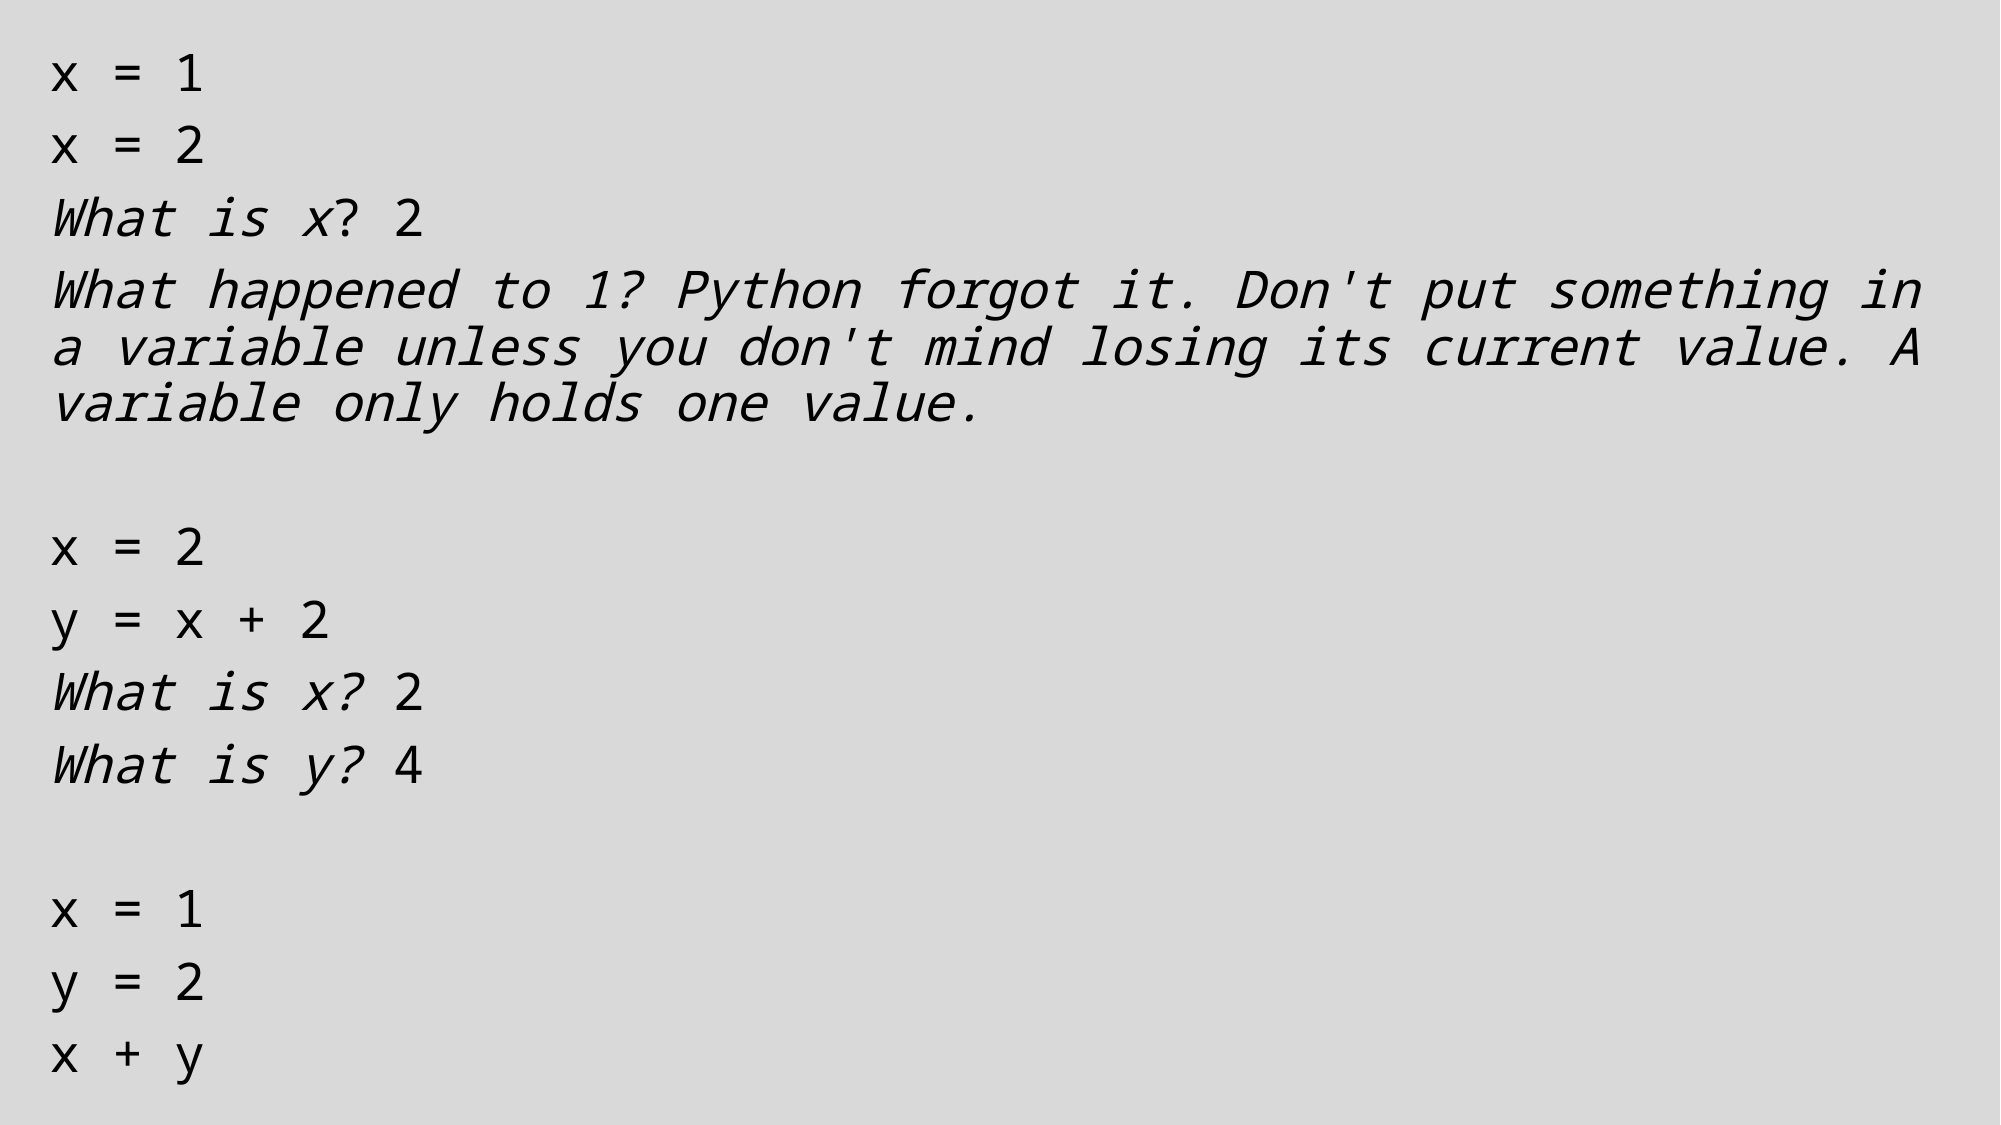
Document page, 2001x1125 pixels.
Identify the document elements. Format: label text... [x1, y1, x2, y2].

list x = 1 x = 2 What is x? 2 What happened to 1? Python forgot it. Don't put something in a variable unless you don't mind losing its current value. A variable only holds one value. x = 2 y = x + 2 What is x? 2 What is y? 4 x = 1 y = 2 x + y [34, 39, 1972, 1103]
